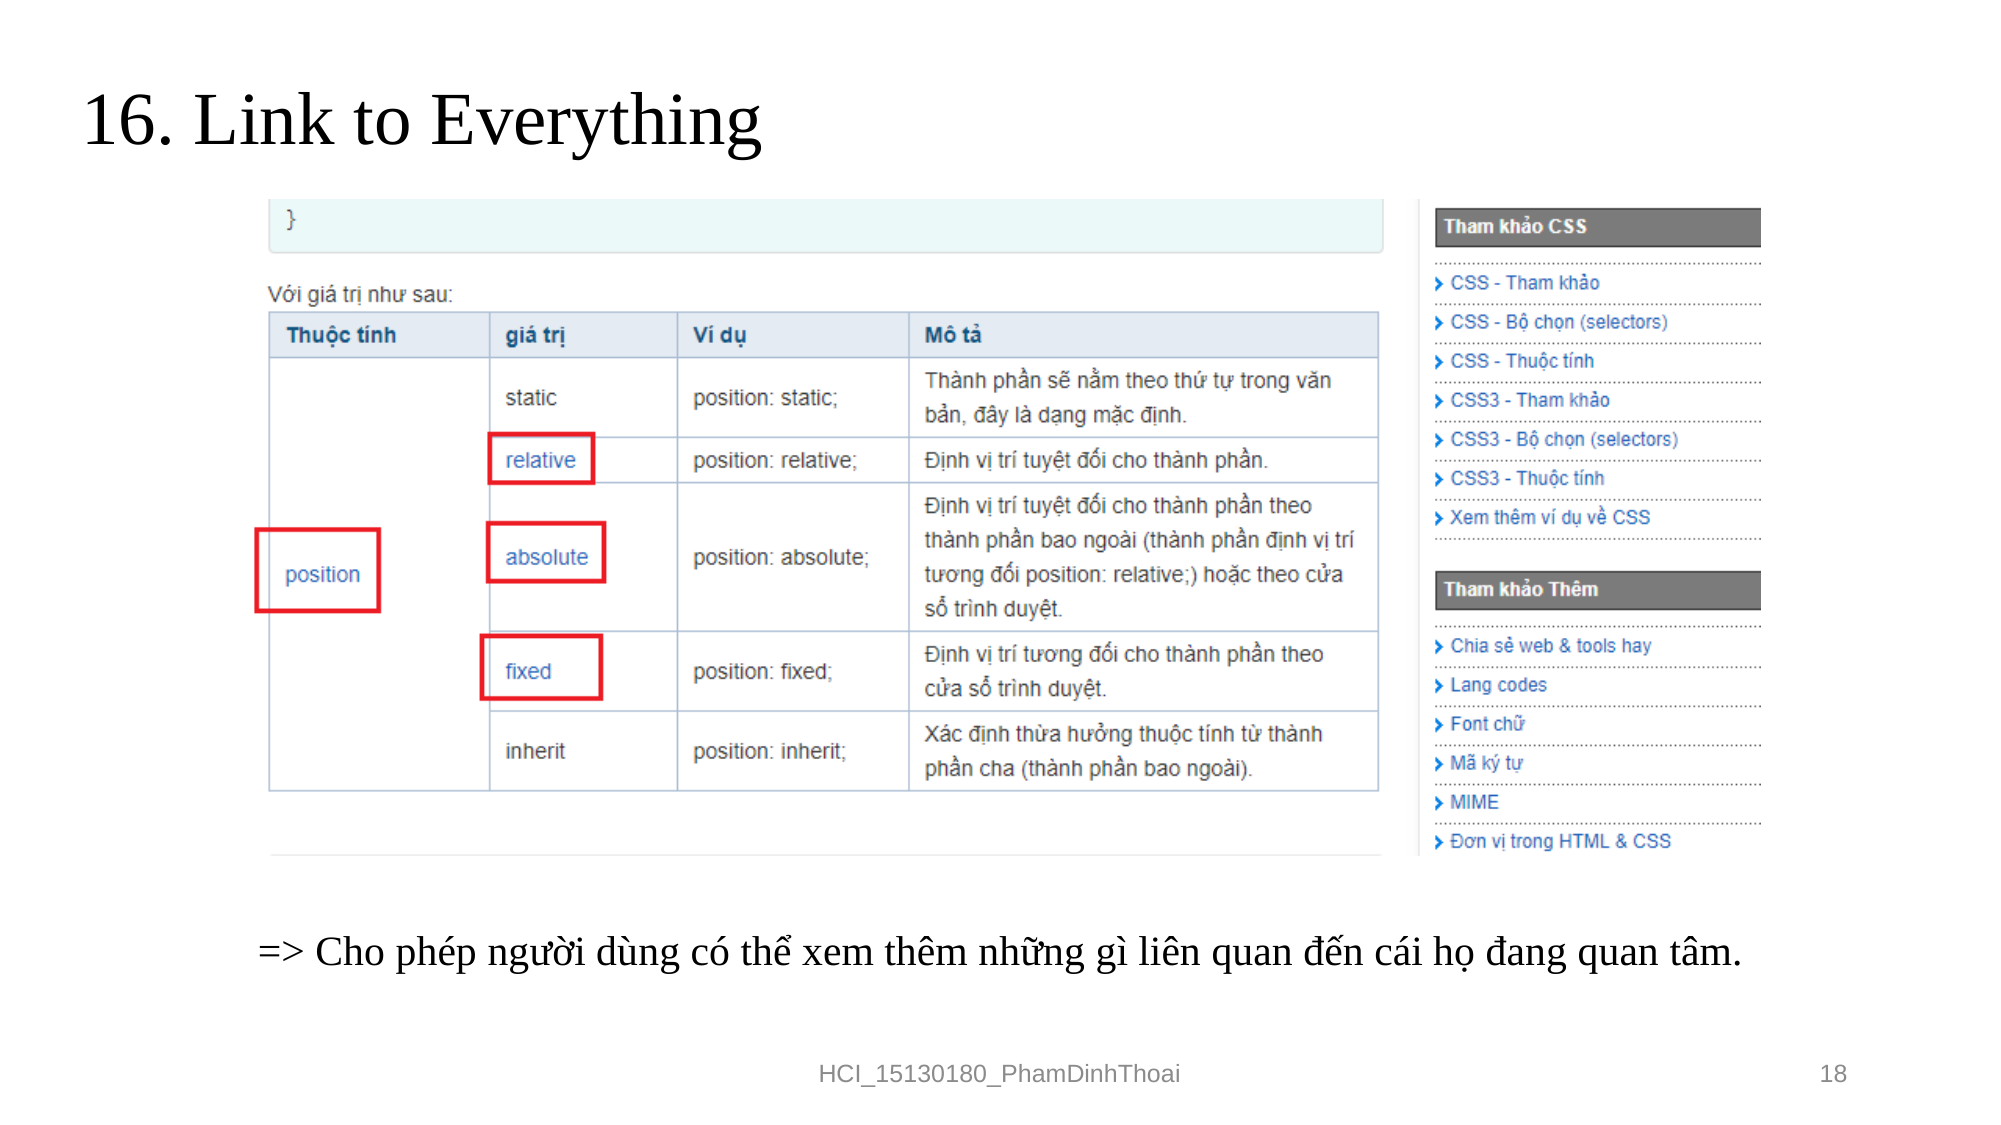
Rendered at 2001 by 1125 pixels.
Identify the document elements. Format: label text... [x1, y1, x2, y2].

footer HCI_15130180_PhamDinhThoai [662, 1042, 1338, 1103]
text_box => Cho phép người dùng có thể xem thêm những gì liên quan đến cái họ đang quan tâm. [243, 916, 1759, 982]
text_box 16. Link to Everything [66, 62, 779, 167]
picture [239, 199, 1761, 857]
slide_number 18 [1412, 1042, 1863, 1103]
